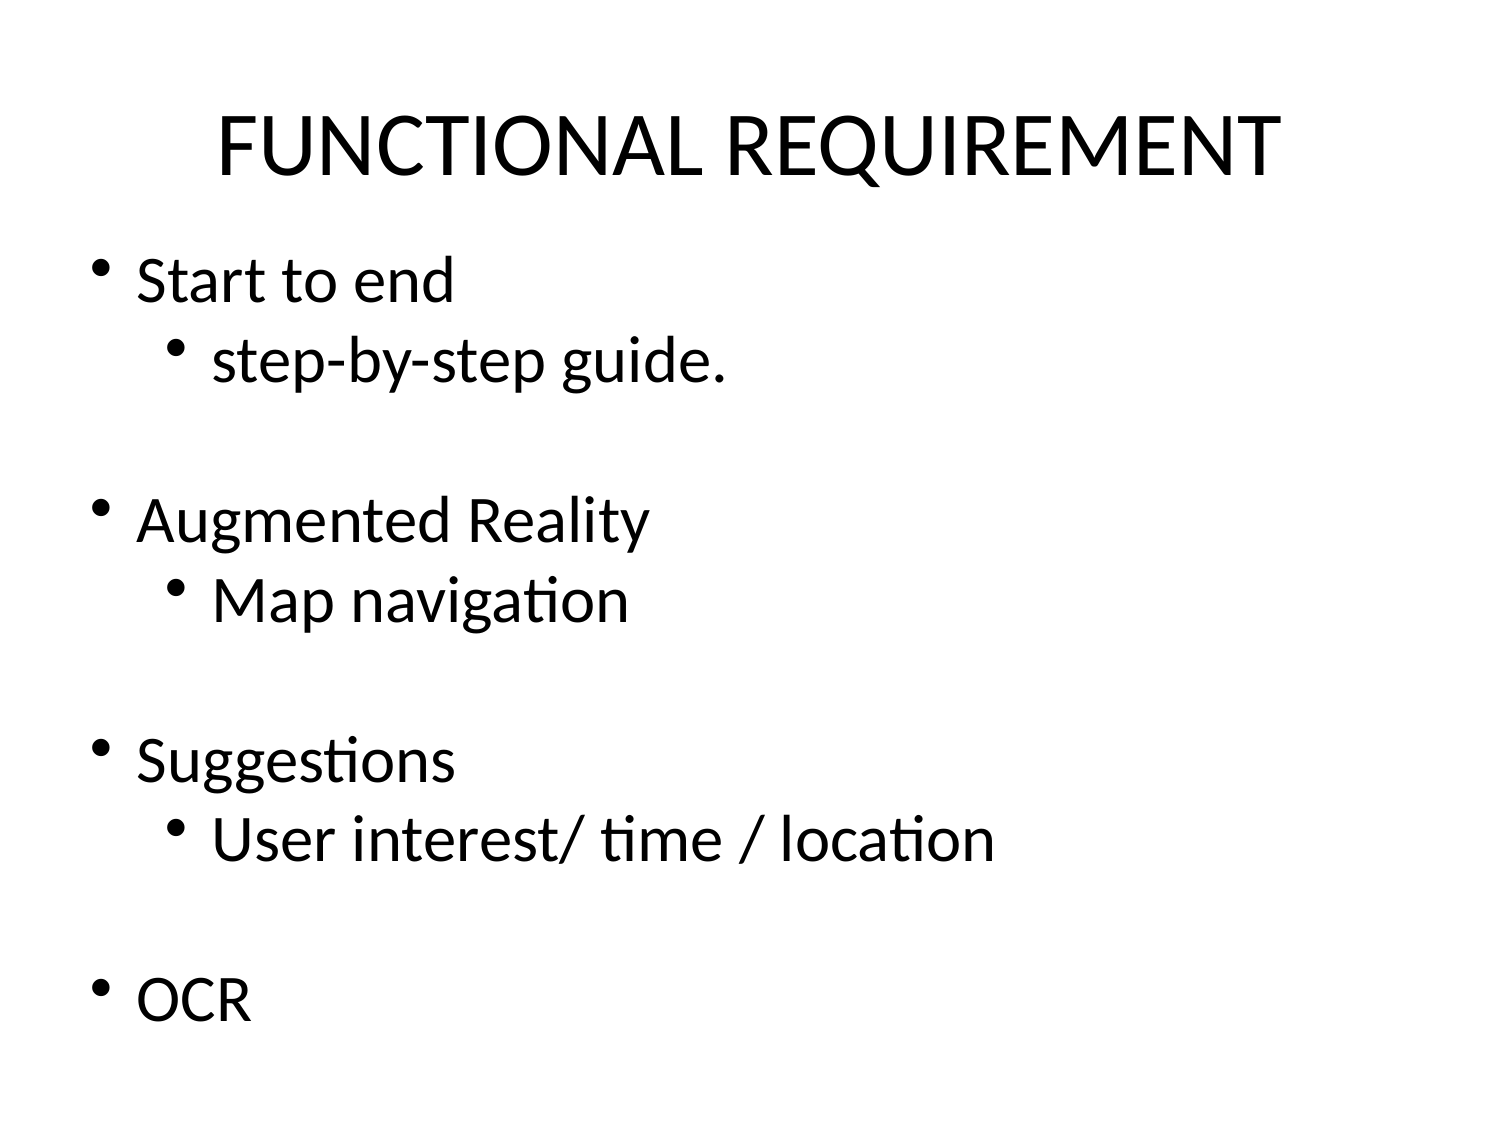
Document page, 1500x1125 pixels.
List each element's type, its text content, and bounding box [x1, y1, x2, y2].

text_box Start to end step-by-step guide. Augmented Reality Map navigation Suggestions User interest/ time / location OCR [74, 228, 1360, 1043]
title FUNCTIONAL REQUIREMENT [75, 45, 1425, 233]
